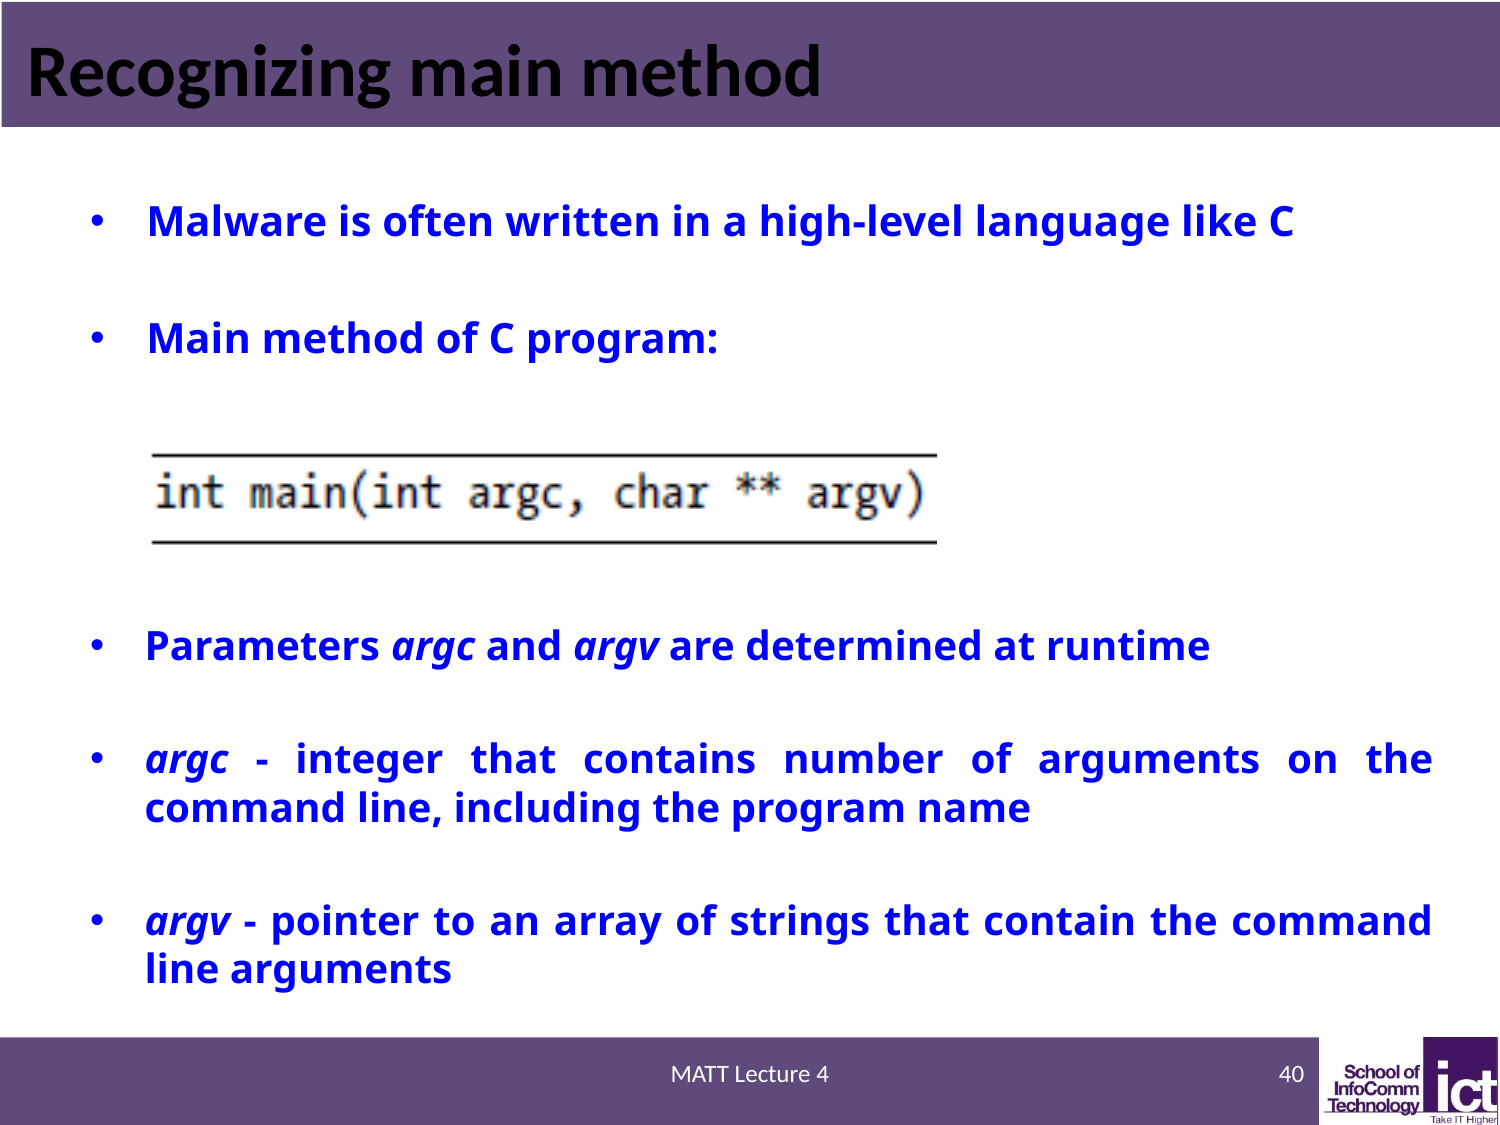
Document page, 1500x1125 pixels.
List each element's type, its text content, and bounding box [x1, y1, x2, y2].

text_box Parameters argc and argv are determined at runtime argc - integer that contains number of arguments on the command line, including the program name argv - pointer to an array of strings that contain the command line arguments [75, 612, 1450, 1000]
picture [149, 437, 937, 557]
picture [1319, 1037, 1497, 1125]
footer MATT Lecture 4 [512, 1042, 988, 1103]
list Malware is often written in a high-level language like C Main method of C program: [75, 187, 1450, 388]
title Recognizing main method [12, 13, 1363, 119]
slide_number 40 [1037, 1042, 1320, 1103]
